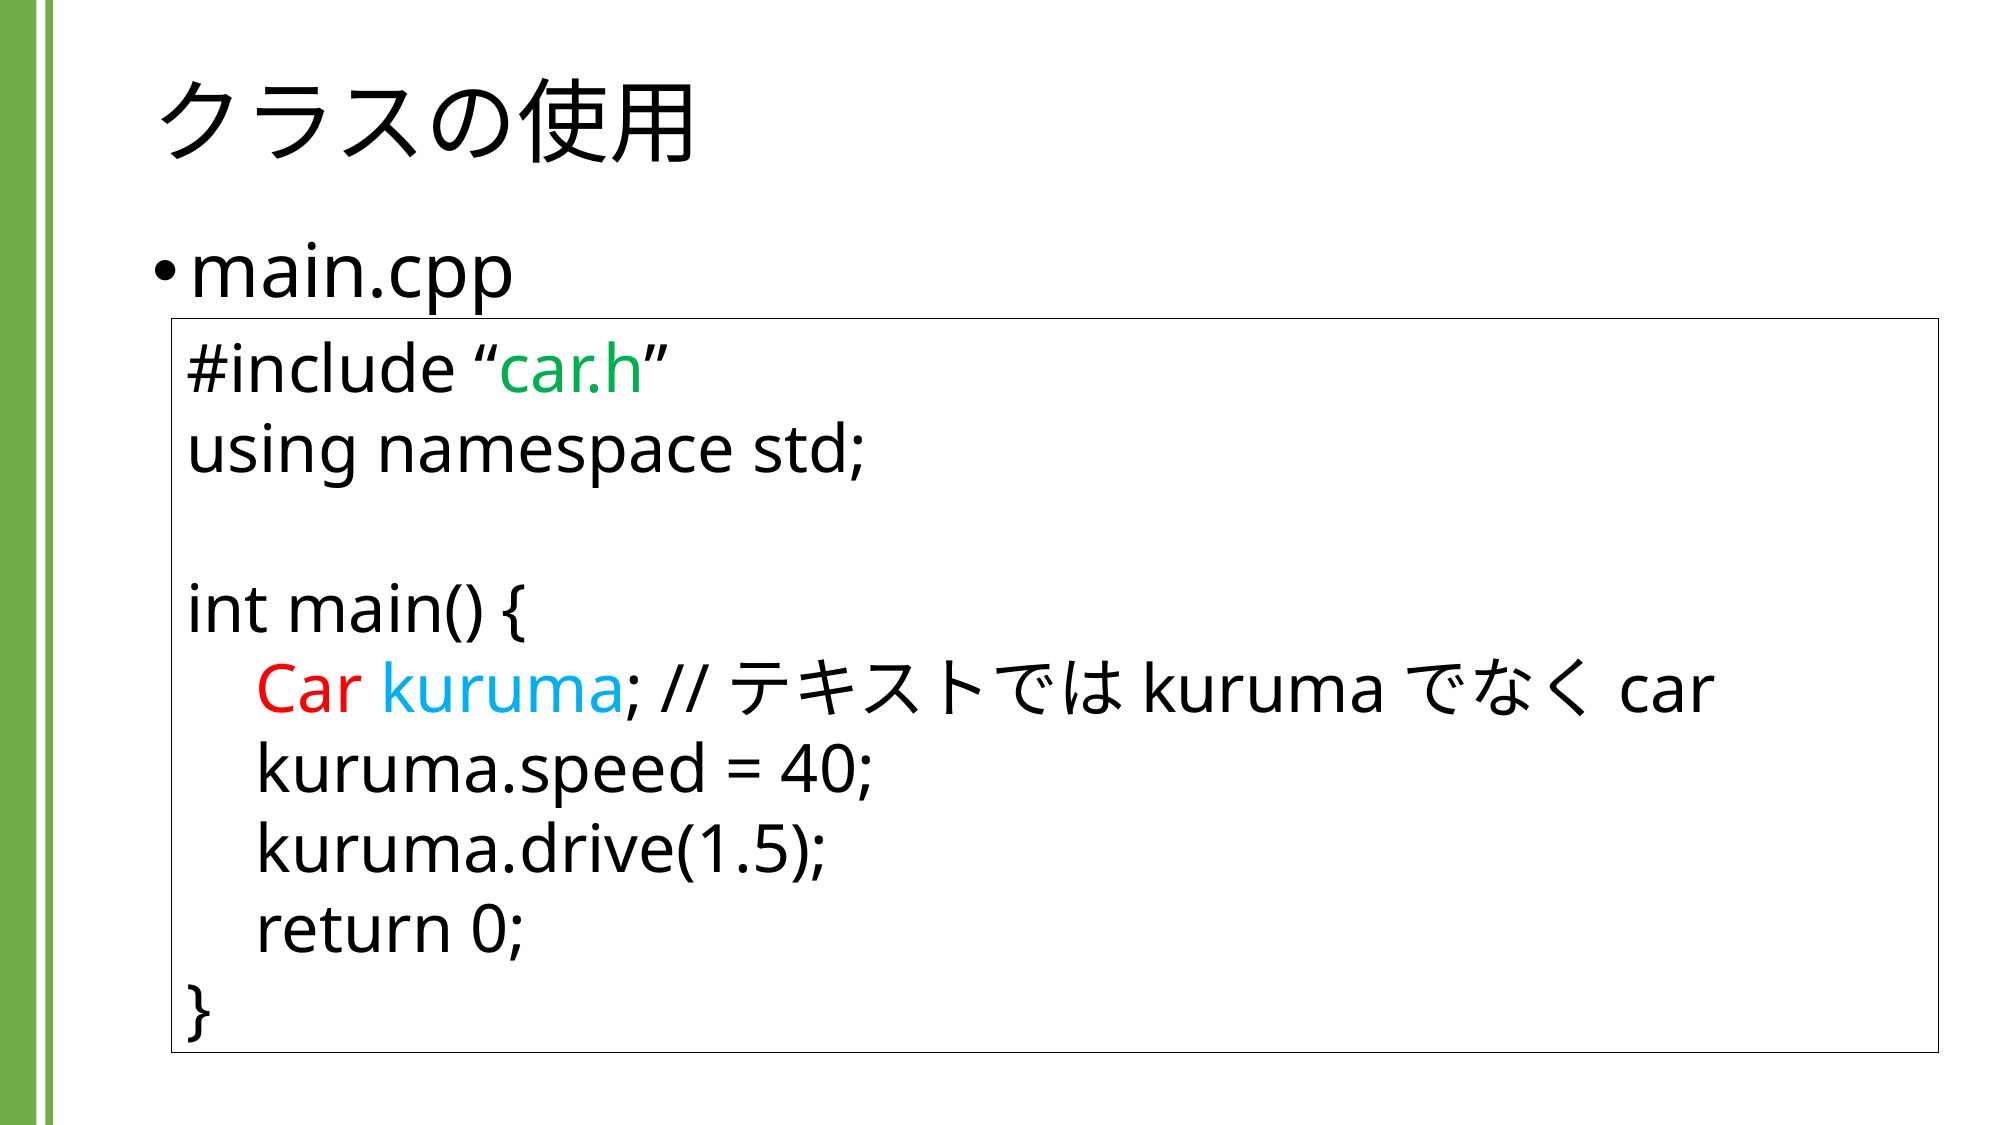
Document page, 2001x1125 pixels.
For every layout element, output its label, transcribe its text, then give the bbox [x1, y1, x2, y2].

list main.cpp [137, 225, 1863, 1043]
title クラスの使用 [137, 59, 1863, 191]
text_box #include “car.h” using namespace std; int main() { Car kuruma; //テキストではkurumaでなくcar kuruma.speed = 40; kuruma.drive(1.5); return 0; } [171, 318, 1939, 1053]
